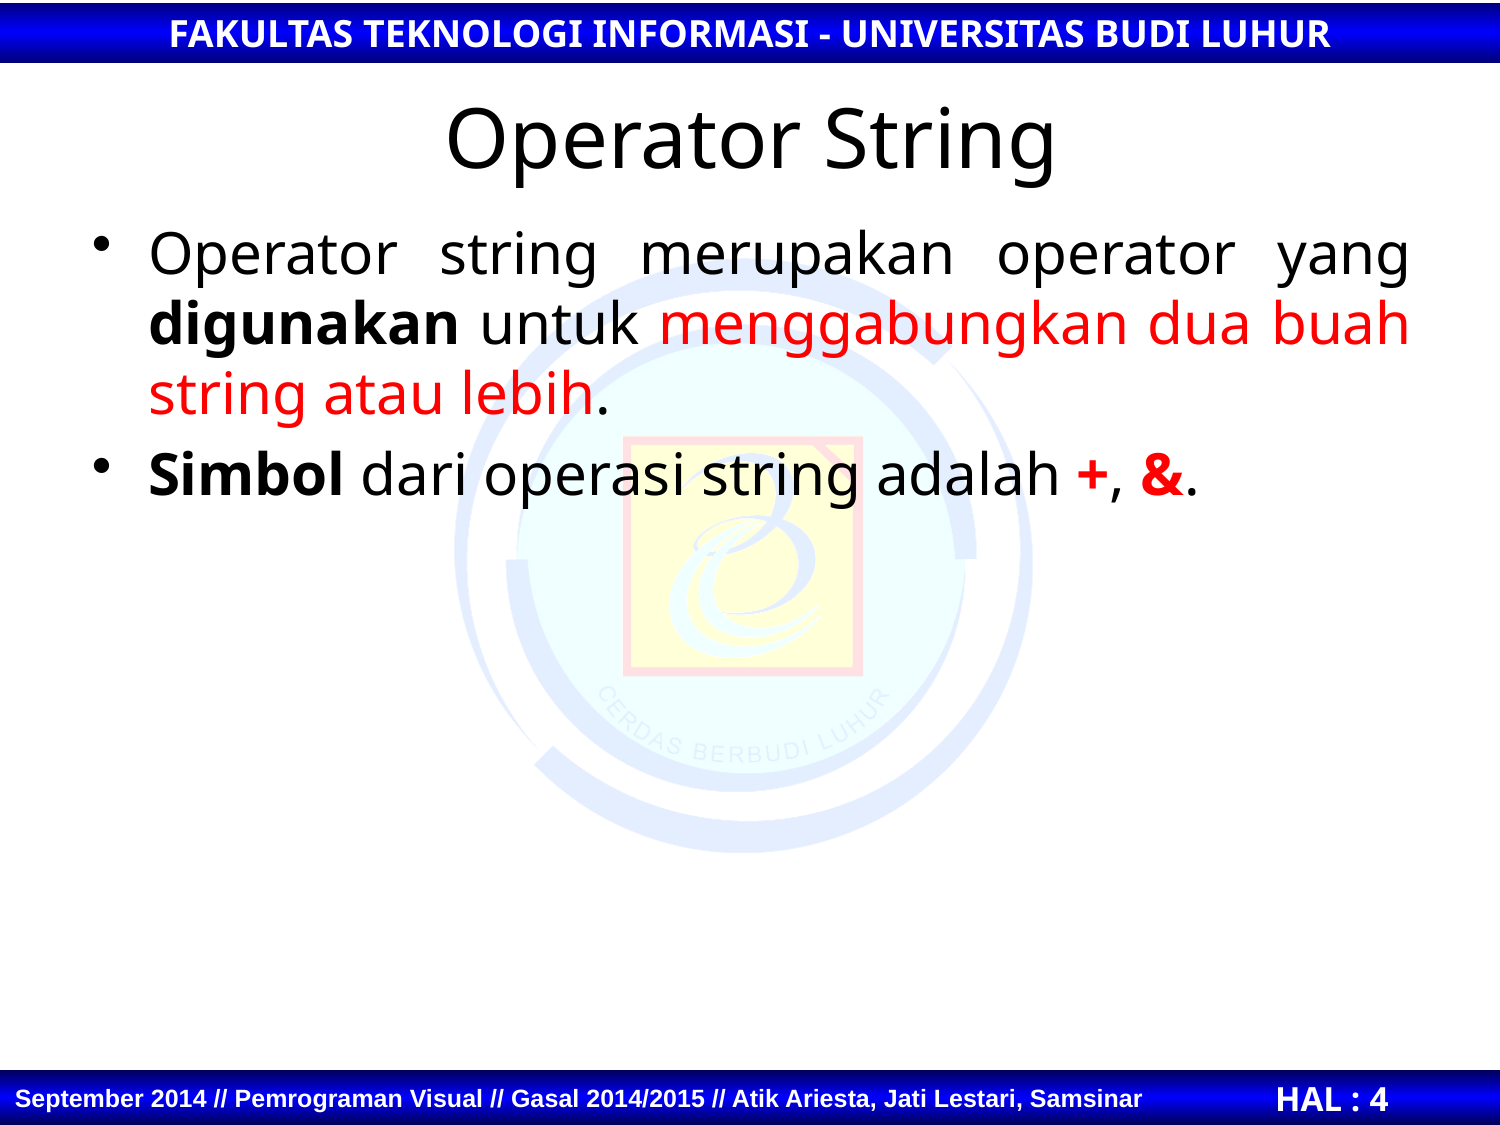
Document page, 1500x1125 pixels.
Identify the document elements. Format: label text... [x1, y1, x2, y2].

title Operator String [76, 74, 1428, 197]
list Operator string merupakan operator yang digunakan untuk menggabungkan dua buah string atau lebih. Simbol dari operasi string adalah +, &. [76, 208, 1428, 1012]
